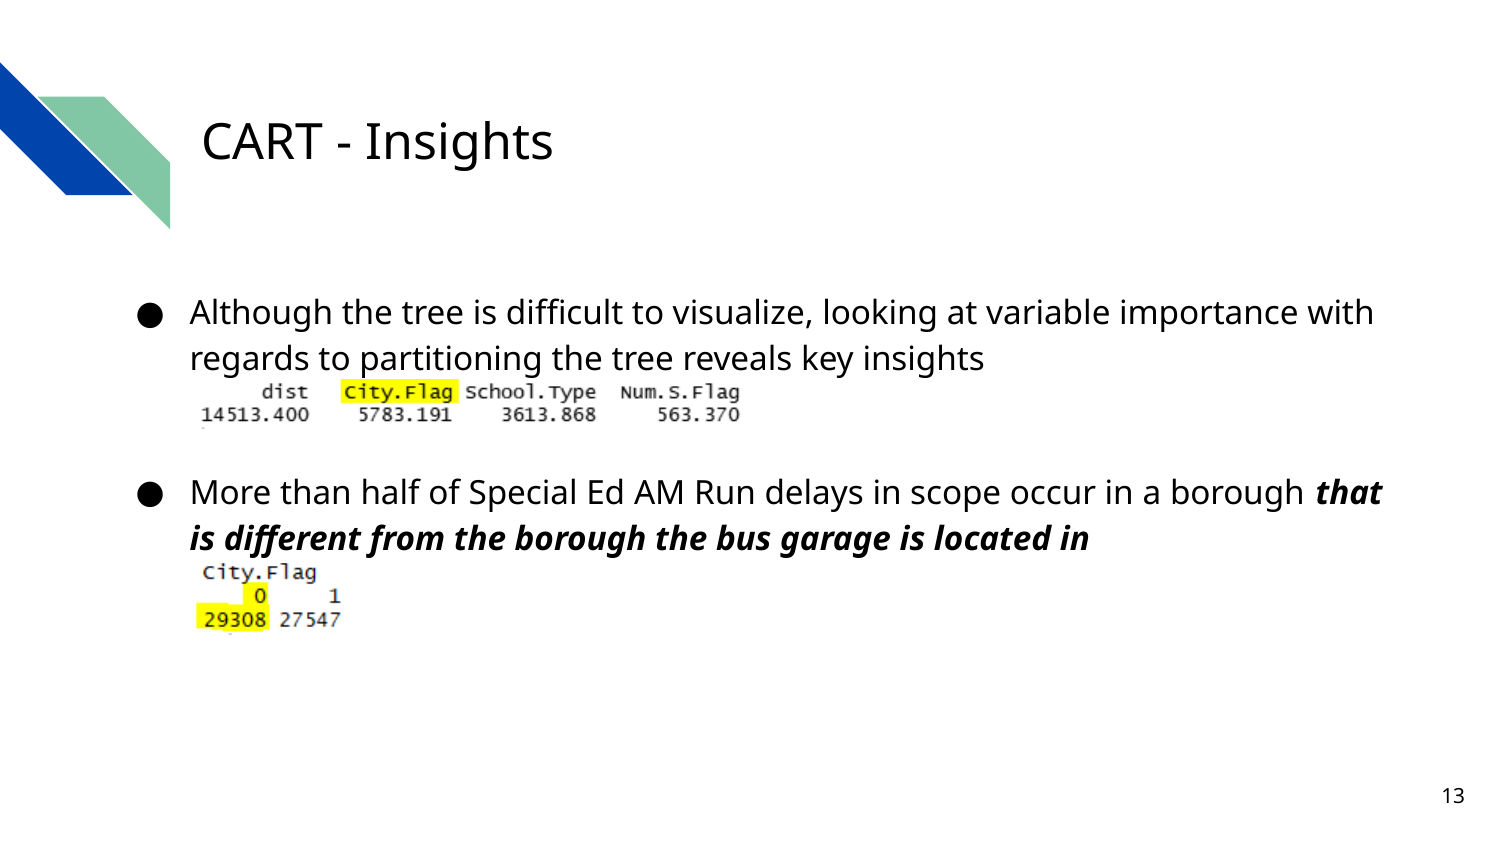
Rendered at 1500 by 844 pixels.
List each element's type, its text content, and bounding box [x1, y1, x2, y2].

picture [196, 379, 751, 429]
title CART - Insights [186, 64, 1368, 215]
slide_number 13 [1389, 764, 1480, 830]
list Although the tree is difficult to visualize, looking at variable importance with regards to partitioning the tree reveals key insights More than half of Special Ed AM Run delays in scope occur in a borough that is different from the borough the bus garage is located in [99, 270, 1402, 538]
picture [196, 562, 358, 635]
